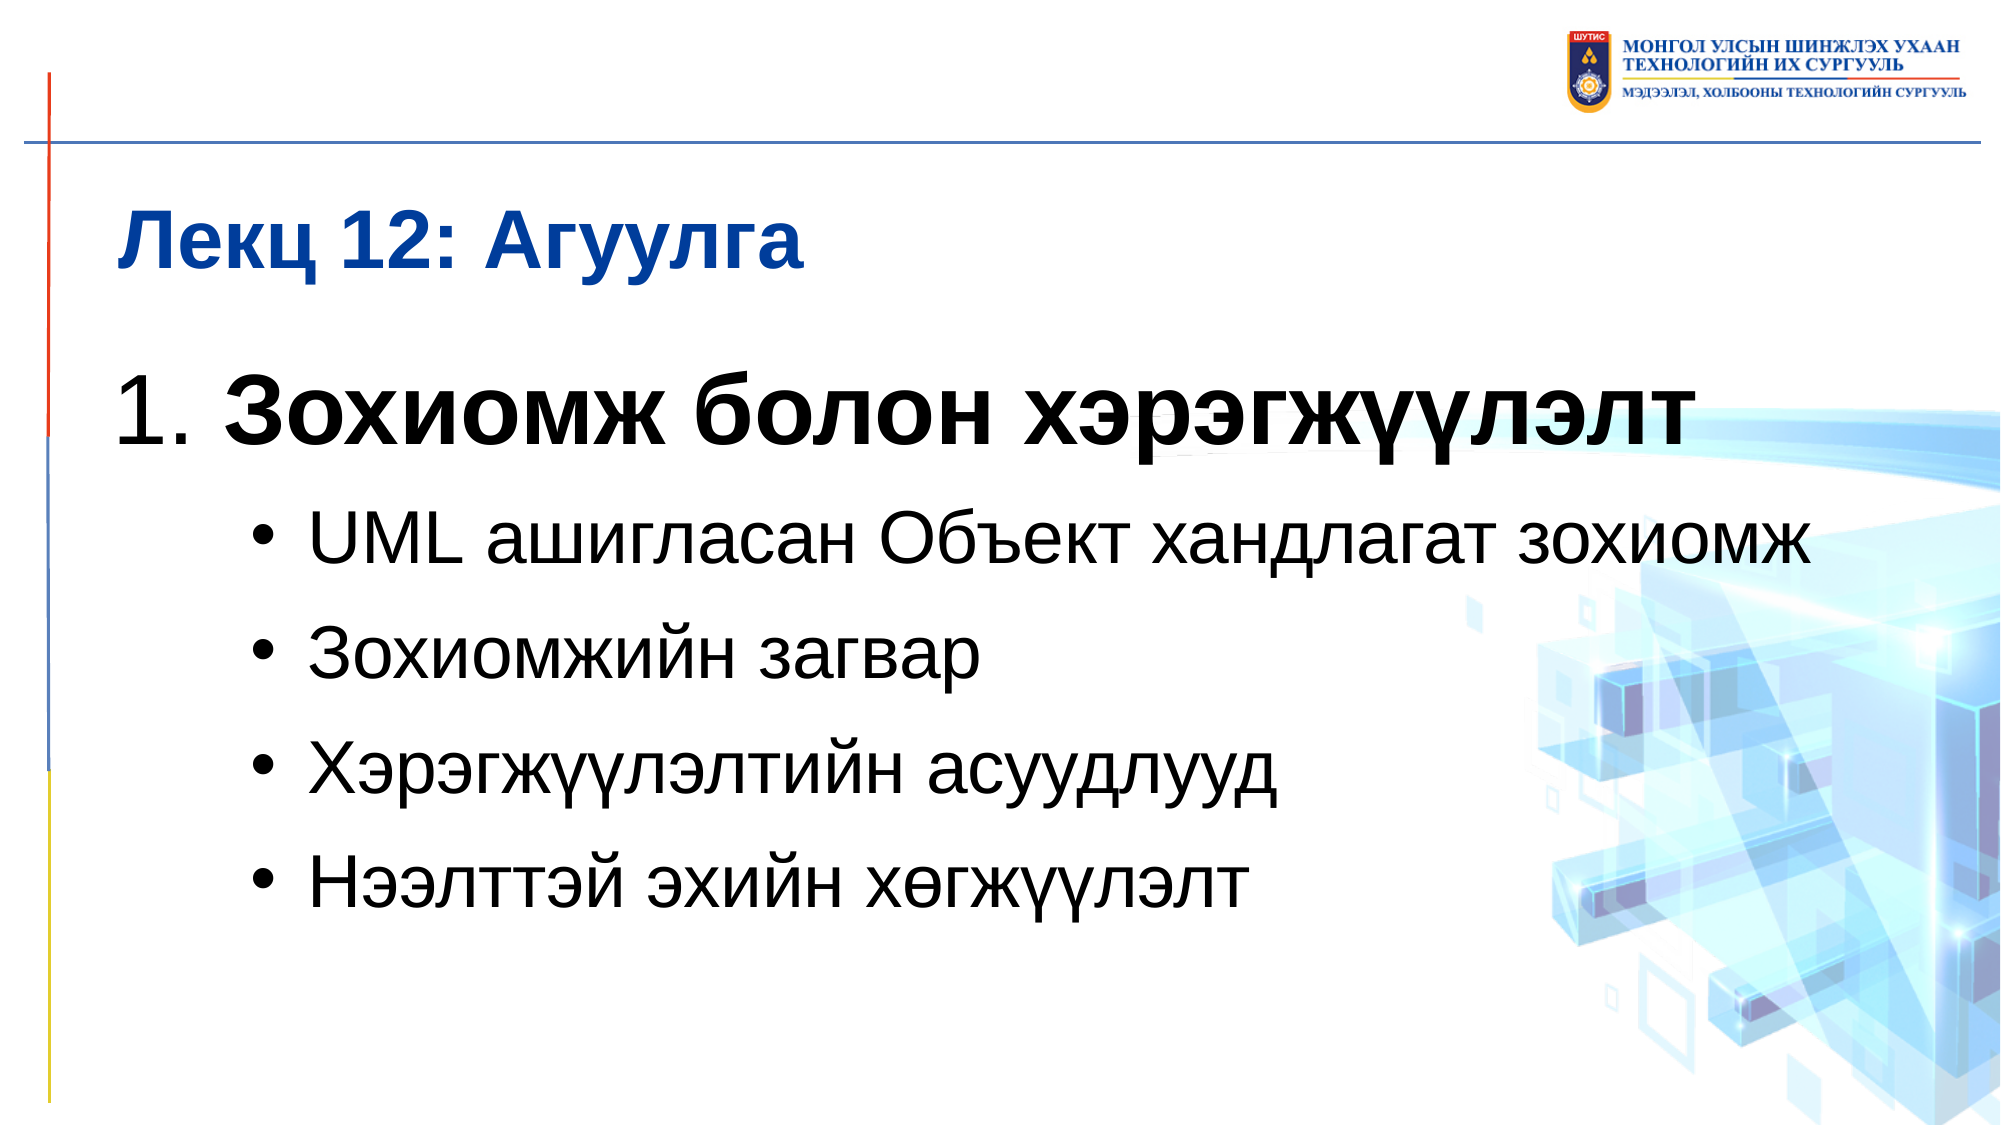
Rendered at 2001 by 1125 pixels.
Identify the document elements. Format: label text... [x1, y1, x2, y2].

picture [1562, 26, 1982, 117]
text_box Лекц 12: Агуулга [116, 160, 2000, 285]
text_box 1. Зохиомж болон хэрэгжүүлэлт UML ашигласан Объект хандлагат зохиомж Зохиомжийн загвар Хэрэгжүүлэлтийн асуудлууд Нээлттэй эхийн хөгжүүлэлт [110, 319, 2000, 1125]
